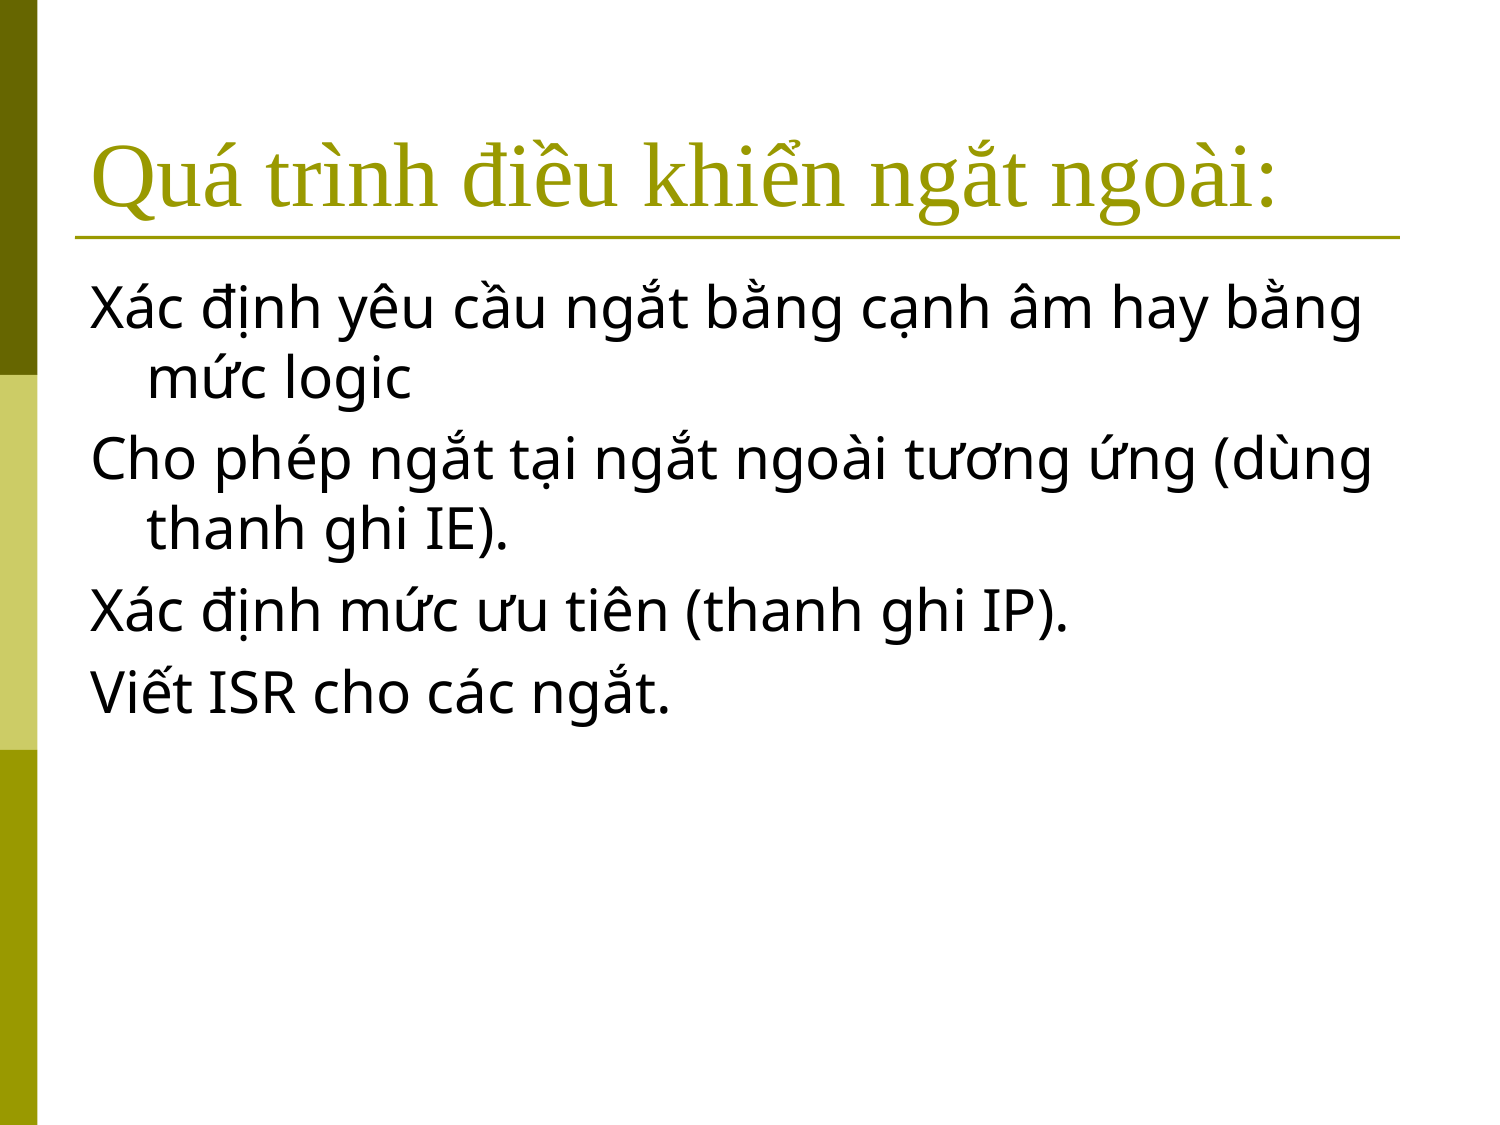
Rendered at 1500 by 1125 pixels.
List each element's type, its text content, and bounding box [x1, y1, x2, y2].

list Xác định yêu cầu ngắt bằng cạnh âm hay bằng mức logic Cho phép ngắt tại ngắt ngoài tương ứng (dùng thanh ghi IE). Xác định mức ưu tiên (thanh ghi IP). Viết ISR cho các ngắt. [75, 262, 1425, 1006]
title Quá trình điều khiển ngắt ngoài: [75, 45, 1425, 233]
